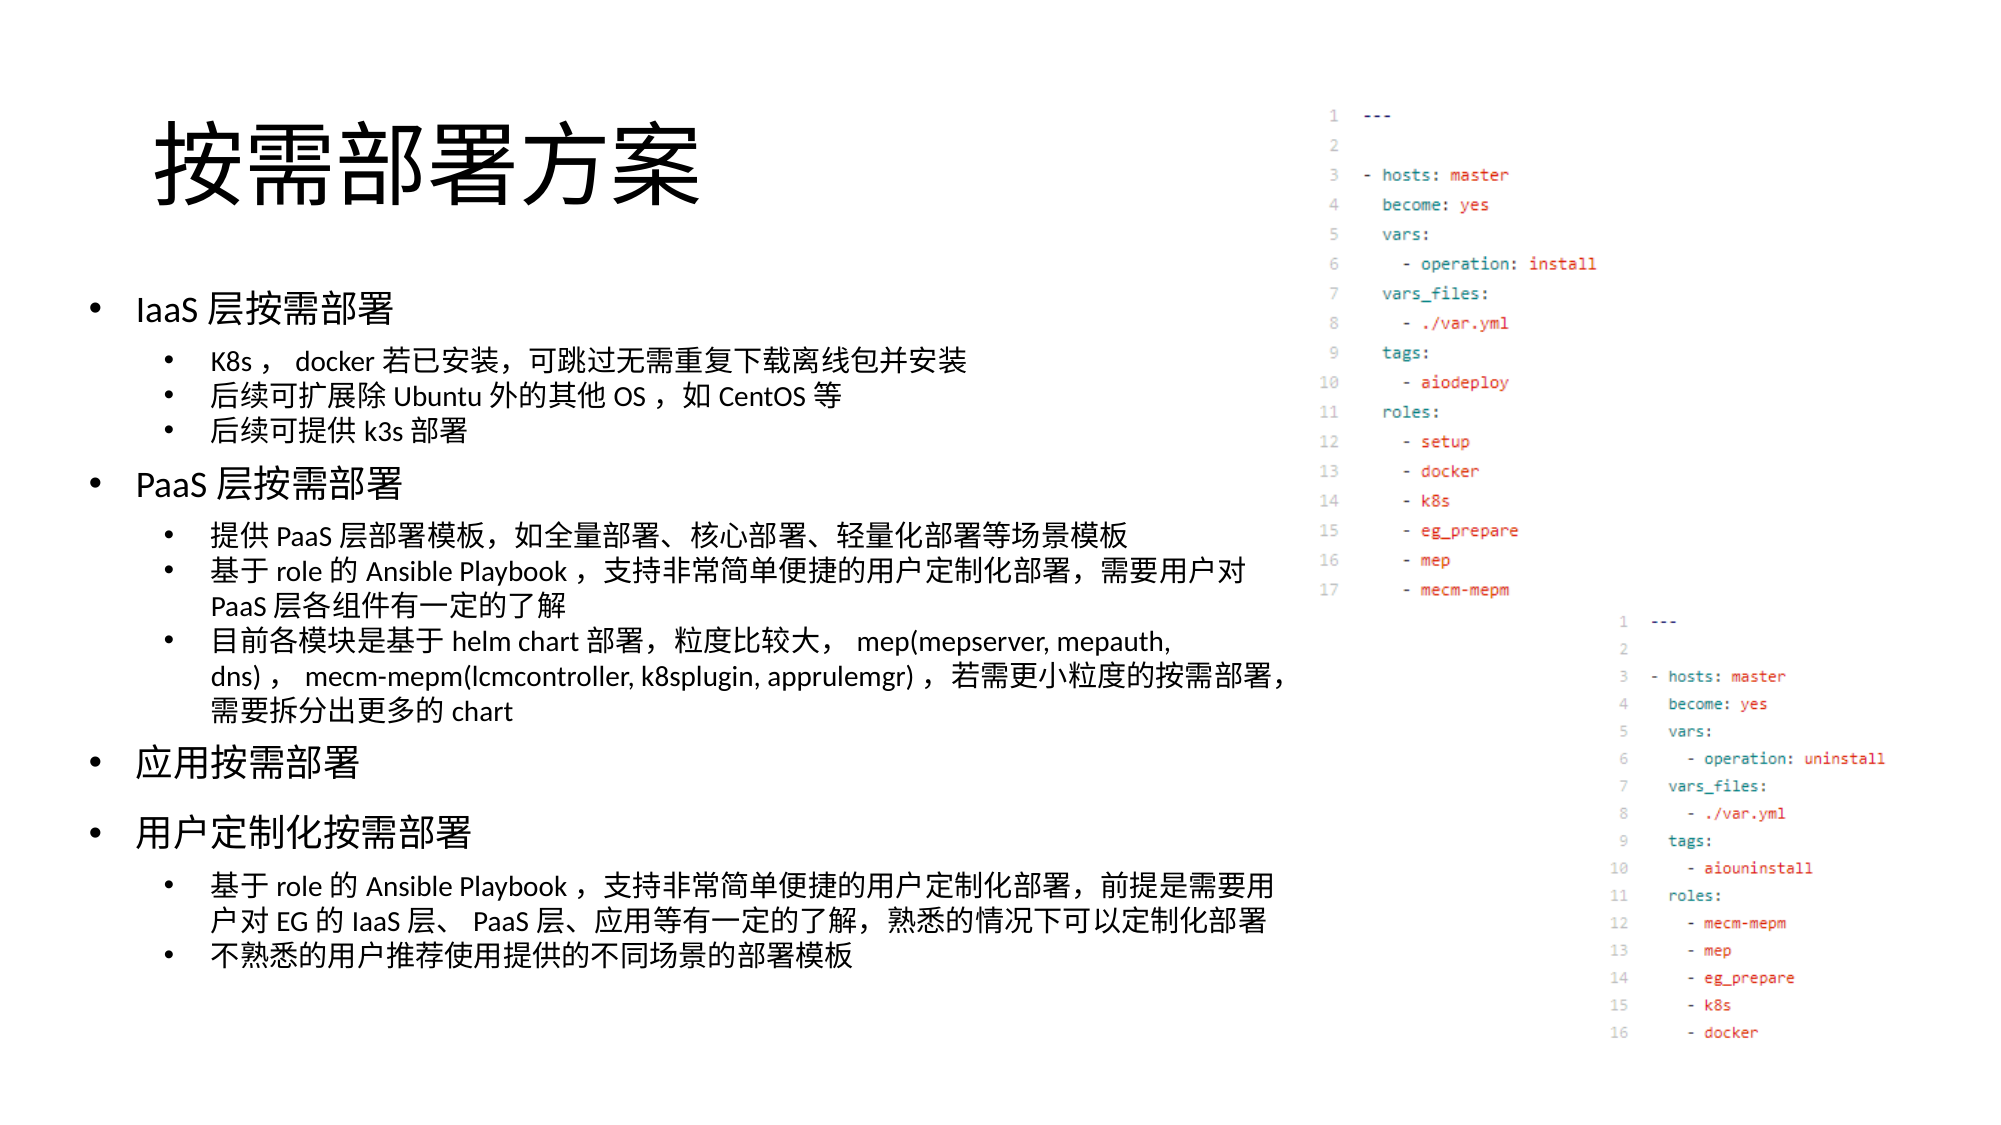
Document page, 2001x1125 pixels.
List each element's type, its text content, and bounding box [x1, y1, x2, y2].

text_box IaaS层按需部署 K8s，docker若已安装，可跳过无需重复下载离线包并安装 后续可扩展除Ubuntu外的其他OS，如CentOS等 后续可提供k3s部署 PaaS层按需部署 提供PaaS层部署模板，如全量部署、核心部署、轻量化部署等场景模板 基于role的Ansible Playbook，支持非常简单便捷的用户定制化部署，需要用户对PaaS层各组件有一定的了解 目前各模块是基于helm chart部署，粒度比较大，mep(mepserver, mepauth, dns)，mecm-mepm(lcmcontroller, k8splugin, apprulemgr)，若需更小粒度的按需部署，需要拆分出更多的chart 应用按需部署 用户定制化按需部署 基于role的Ansible Playbook，支持非常简单便捷的用户定制化部署，前提是需要用户对EG的IaaS层、PaaS层、应用等有一定的了解，熟悉的情况下可以定制化部署 不熟悉的用户推荐使用提供的不同场景的部署模板 [74, 277, 1320, 980]
picture [1319, 101, 1905, 1049]
title 按需部署方案 [137, 59, 1863, 278]
